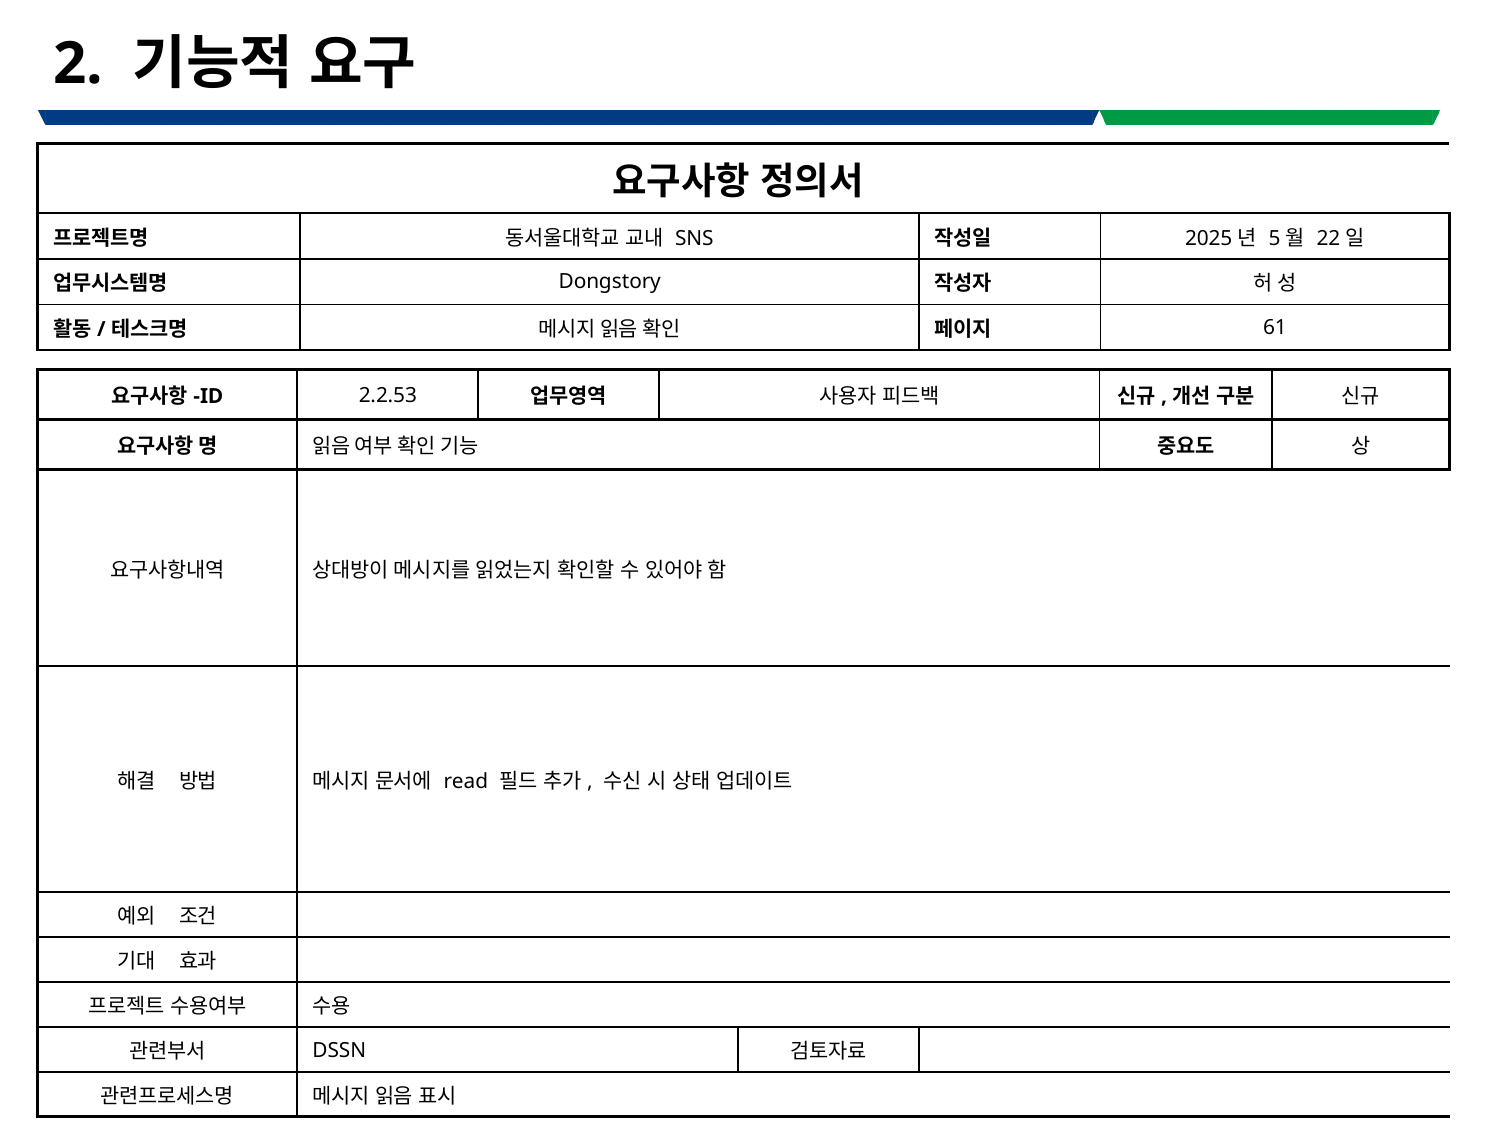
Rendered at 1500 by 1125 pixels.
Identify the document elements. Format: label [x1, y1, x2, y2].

title [38, 31, 843, 97]
table_cell [739, 1028, 918, 1071]
table_cell [1100, 421, 1271, 468]
table_cell [39, 421, 296, 468]
table_cell [39, 893, 296, 936]
table_cell [1273, 421, 1448, 468]
table_header [479, 371, 658, 418]
table_cell [298, 421, 1099, 468]
table_cell [39, 1028, 296, 1071]
table_header [298, 371, 477, 418]
table_cell [39, 667, 296, 891]
table_cell [298, 1028, 737, 1071]
table_header [1273, 371, 1448, 418]
table_header [1100, 371, 1271, 418]
table_cell [301, 305, 918, 349]
table_header [39, 371, 296, 418]
table_cell [39, 1073, 296, 1115]
table_cell [1101, 214, 1448, 258]
table_cell [298, 471, 1450, 665]
table_cell [298, 893, 1450, 936]
table_header [39, 145, 1449, 212]
table_cell [298, 1073, 1450, 1115]
table_cell [920, 214, 1100, 258]
table_cell [39, 938, 296, 981]
table_cell [301, 260, 918, 304]
table_cell [39, 305, 299, 349]
picture [38, 110, 1440, 125]
table_cell [920, 260, 1100, 304]
table_cell [301, 214, 918, 258]
table_cell [39, 214, 299, 258]
table_header [660, 371, 1099, 418]
table_cell [1101, 260, 1448, 304]
table_cell [298, 983, 1450, 1026]
table_cell [39, 983, 296, 1026]
table_cell [298, 938, 1450, 981]
table_cell [298, 667, 1450, 891]
table_cell [920, 1028, 1450, 1071]
table_cell [39, 260, 299, 304]
table_cell [39, 471, 296, 665]
table_cell [920, 305, 1100, 349]
table_cell [1101, 305, 1448, 349]
